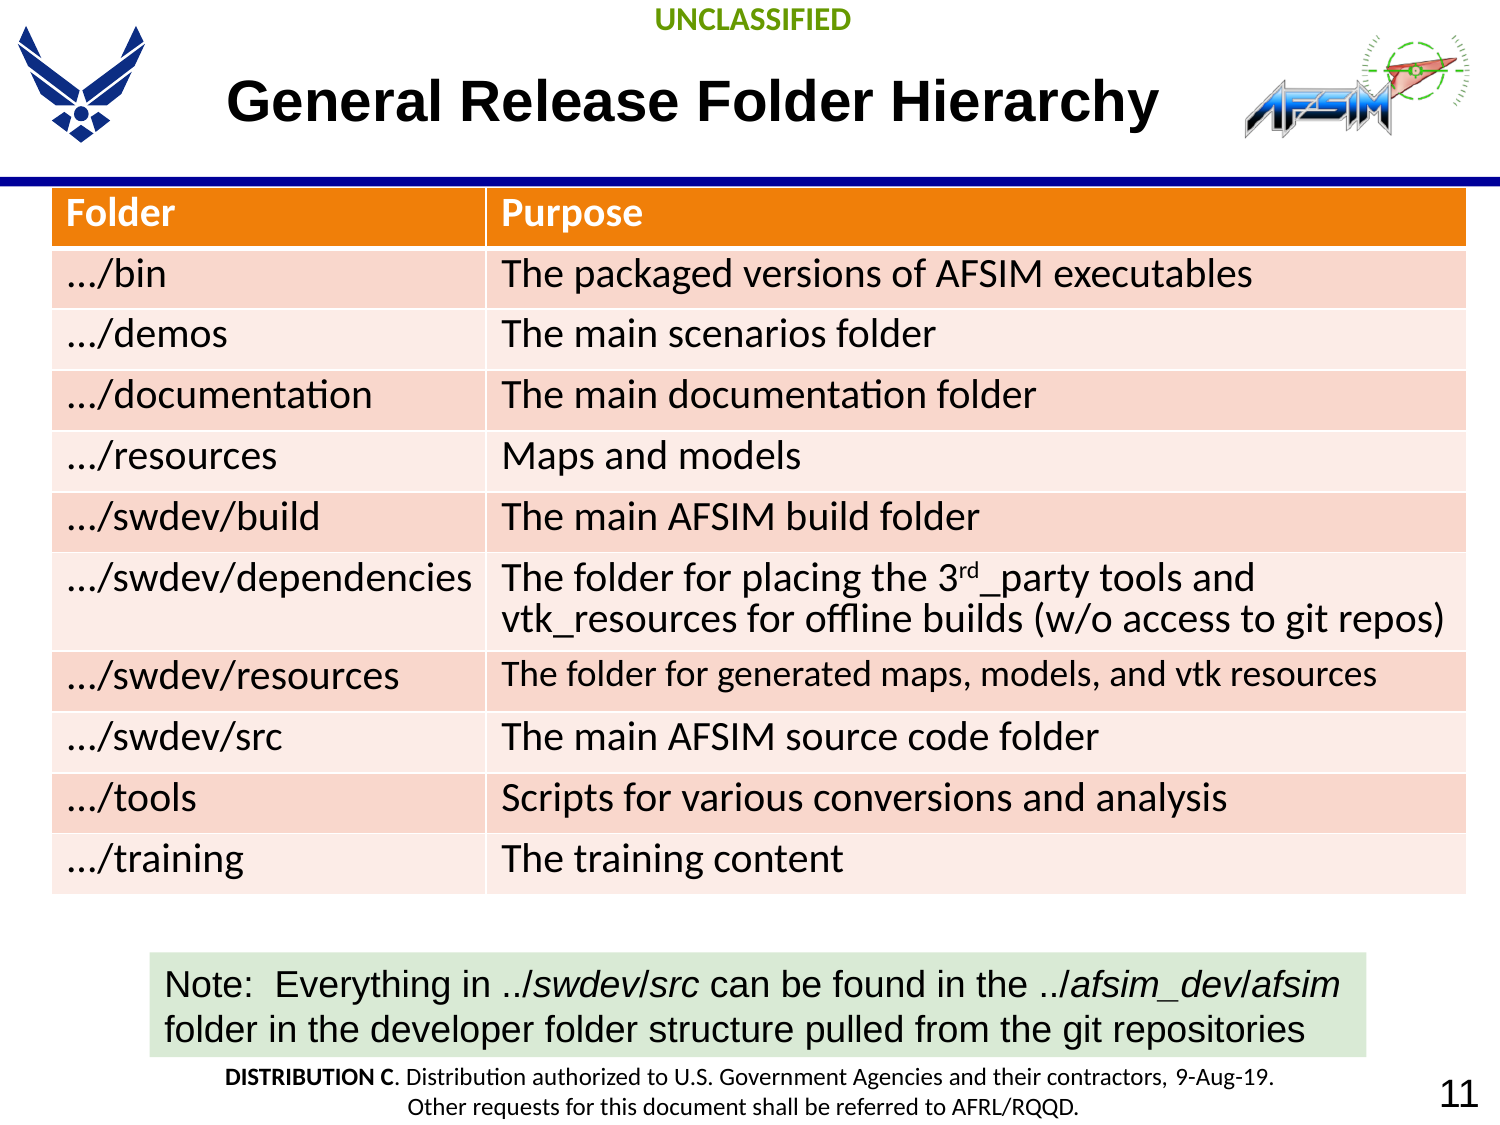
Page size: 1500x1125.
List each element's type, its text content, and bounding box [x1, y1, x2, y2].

table_cell The folder for generated maps, models, and vtk resources [487, 652, 1466, 711]
picture [1238, 22, 1483, 147]
text_box Note: Everything in ../swdev/src can be found in the ../afsim_dev/afsim folder in the developer folder structure pulled from the git repositories [149, 952, 1367, 1058]
table_cell .../training [52, 834, 485, 894]
table_cell Scripts for various conversions and analysis [487, 774, 1466, 833]
table_cell The main scenarios folder [487, 310, 1466, 369]
table_cell .../swdev/resources [52, 652, 485, 711]
table_cell The training content [487, 834, 1466, 894]
table_cell The main documentation folder [487, 371, 1466, 430]
table_cell .../bin [52, 251, 485, 308]
table_cell .../tools [52, 774, 485, 833]
table_cell .../swdev/dependencies [52, 553, 485, 650]
table_cell Maps and models [487, 432, 1466, 491]
table_cell The main AFSIM build folder [487, 493, 1466, 552]
table_cell The folder for placing the 3rd_party tools and vtk_resources for offline builds (w/o access to git repos) [487, 553, 1466, 650]
table_cell .../resources [52, 432, 485, 491]
table_cell .../demos [52, 310, 485, 369]
table_header Purpose [487, 188, 1466, 246]
table_cell .../documentation [52, 371, 485, 430]
title General Release Folder Hierarchy [150, 4, 1238, 187]
table_cell The packaged versions of AFSIM executables [487, 251, 1466, 308]
table_header Folder [52, 188, 485, 246]
table_cell .../swdev/build [52, 493, 485, 552]
table_cell .../swdev/src [52, 713, 485, 772]
table_cell The main AFSIM source code folder [487, 713, 1466, 772]
